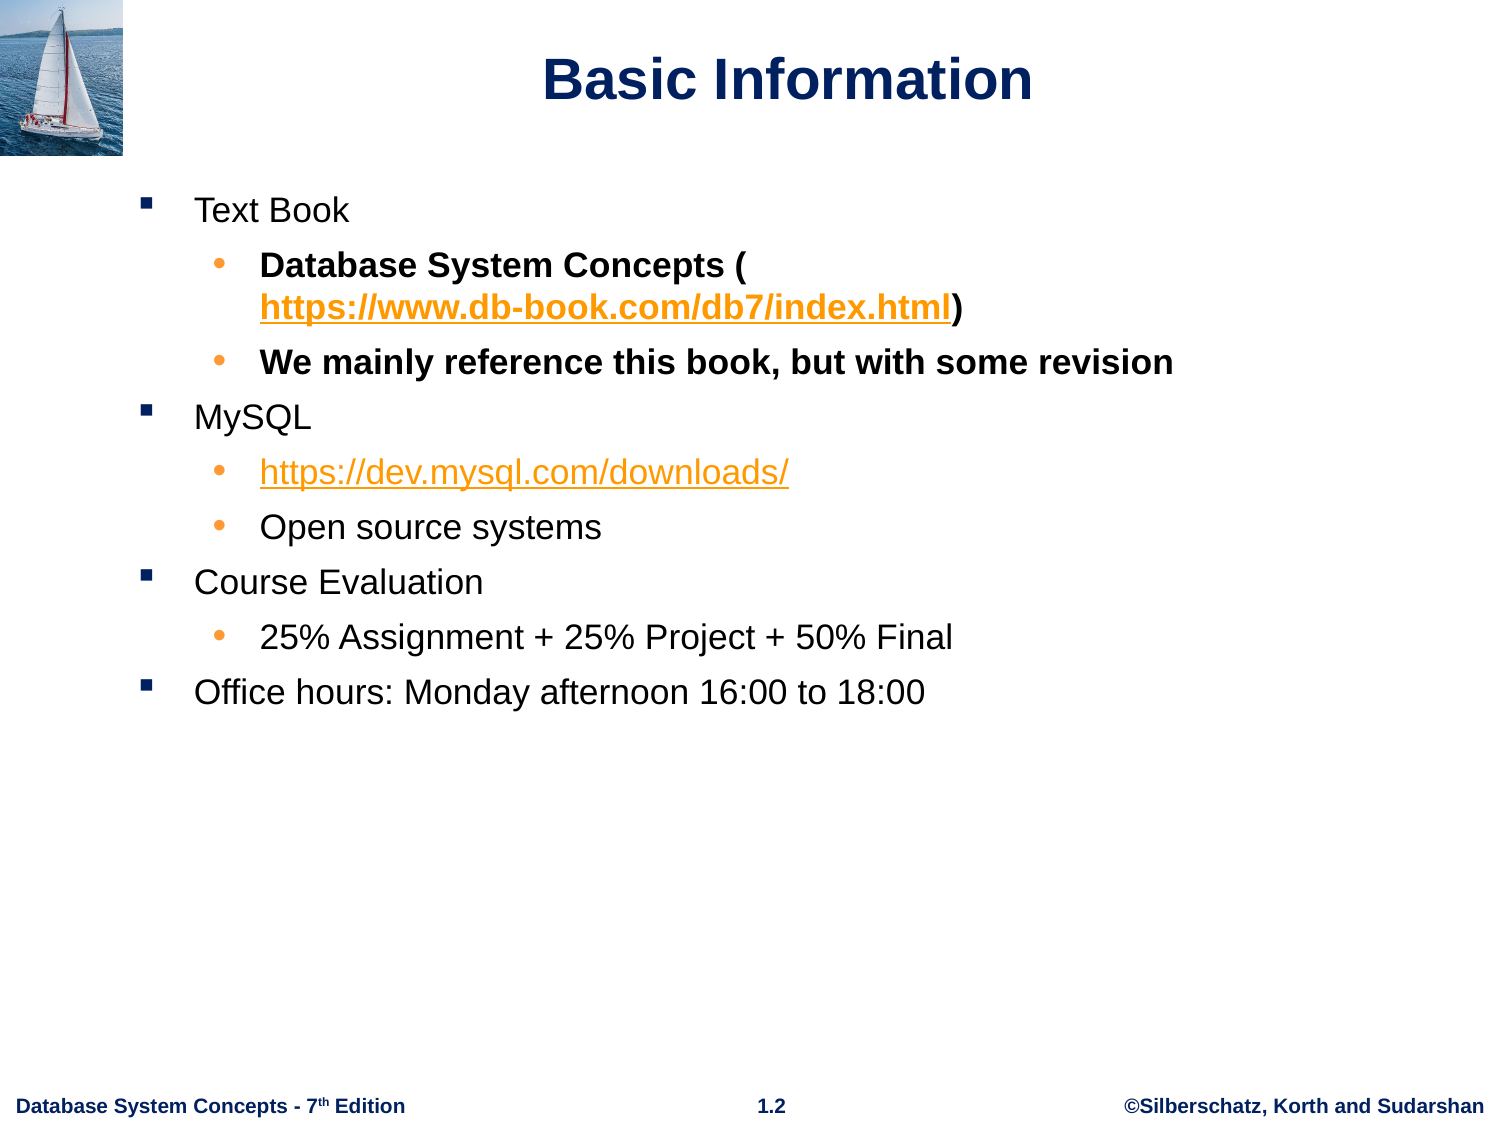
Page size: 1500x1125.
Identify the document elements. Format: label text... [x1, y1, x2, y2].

title Basic Information [125, 18, 1452, 120]
picture [0, 0, 123, 156]
list Text Book Database System Concepts (https://www.db-book.com/db7/index.html) We mainly reference this book, but with some revision MySQL https://dev.mysql.com/downloads/ Open source systems Course Evaluation 25% Assignment + 25% Project + 50% Final Office hours: Monday afternoon 16:00 to 18:00 [122, 179, 1391, 984]
